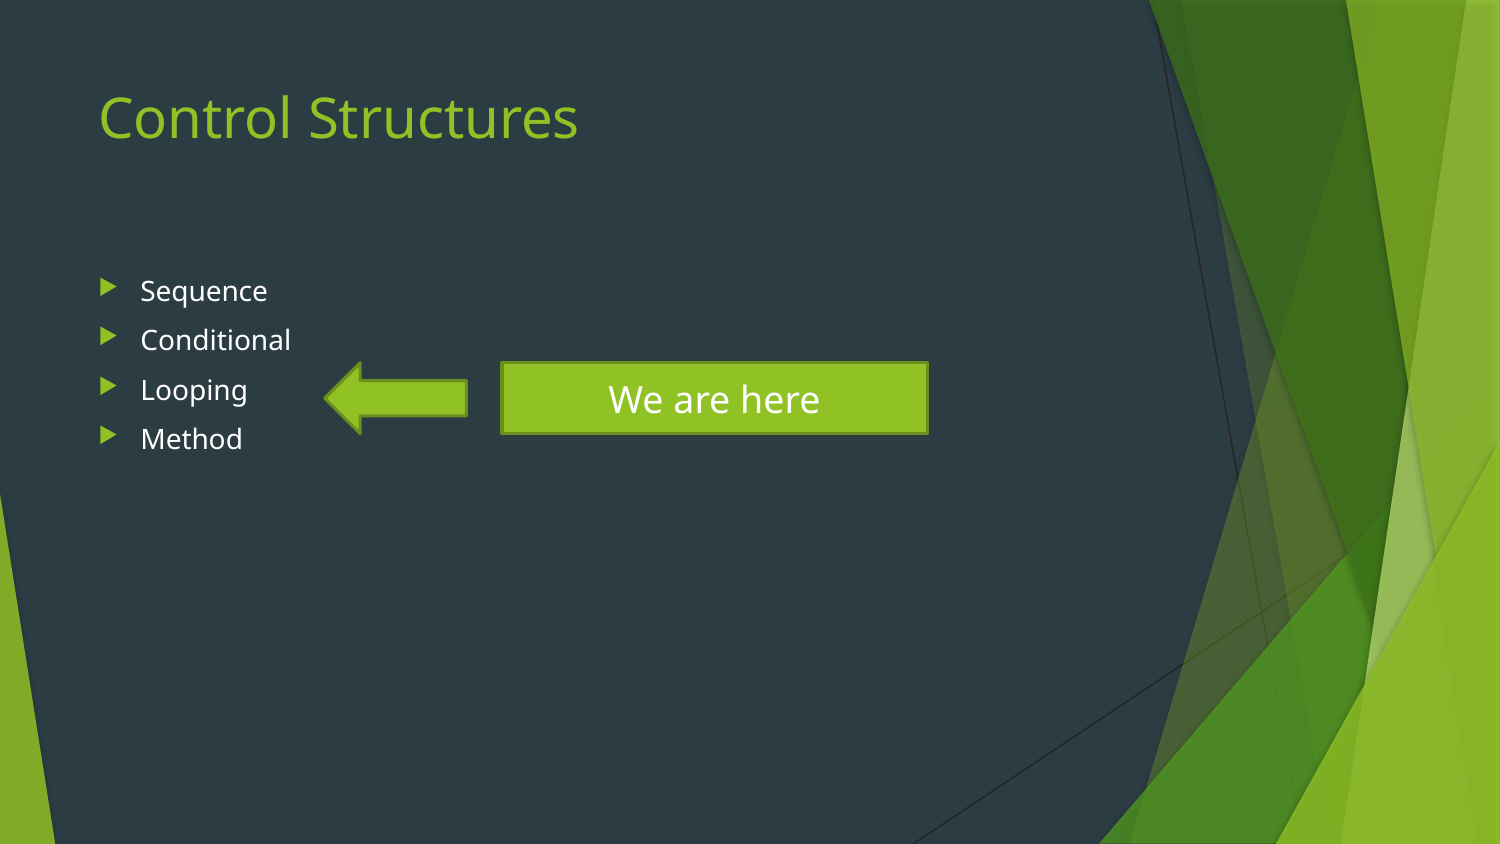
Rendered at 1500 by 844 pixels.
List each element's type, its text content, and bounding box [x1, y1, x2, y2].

title Control Structures [83, 75, 1141, 238]
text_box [324, 362, 928, 435]
list Sequence Conditional Looping Method [83, 265, 1141, 744]
